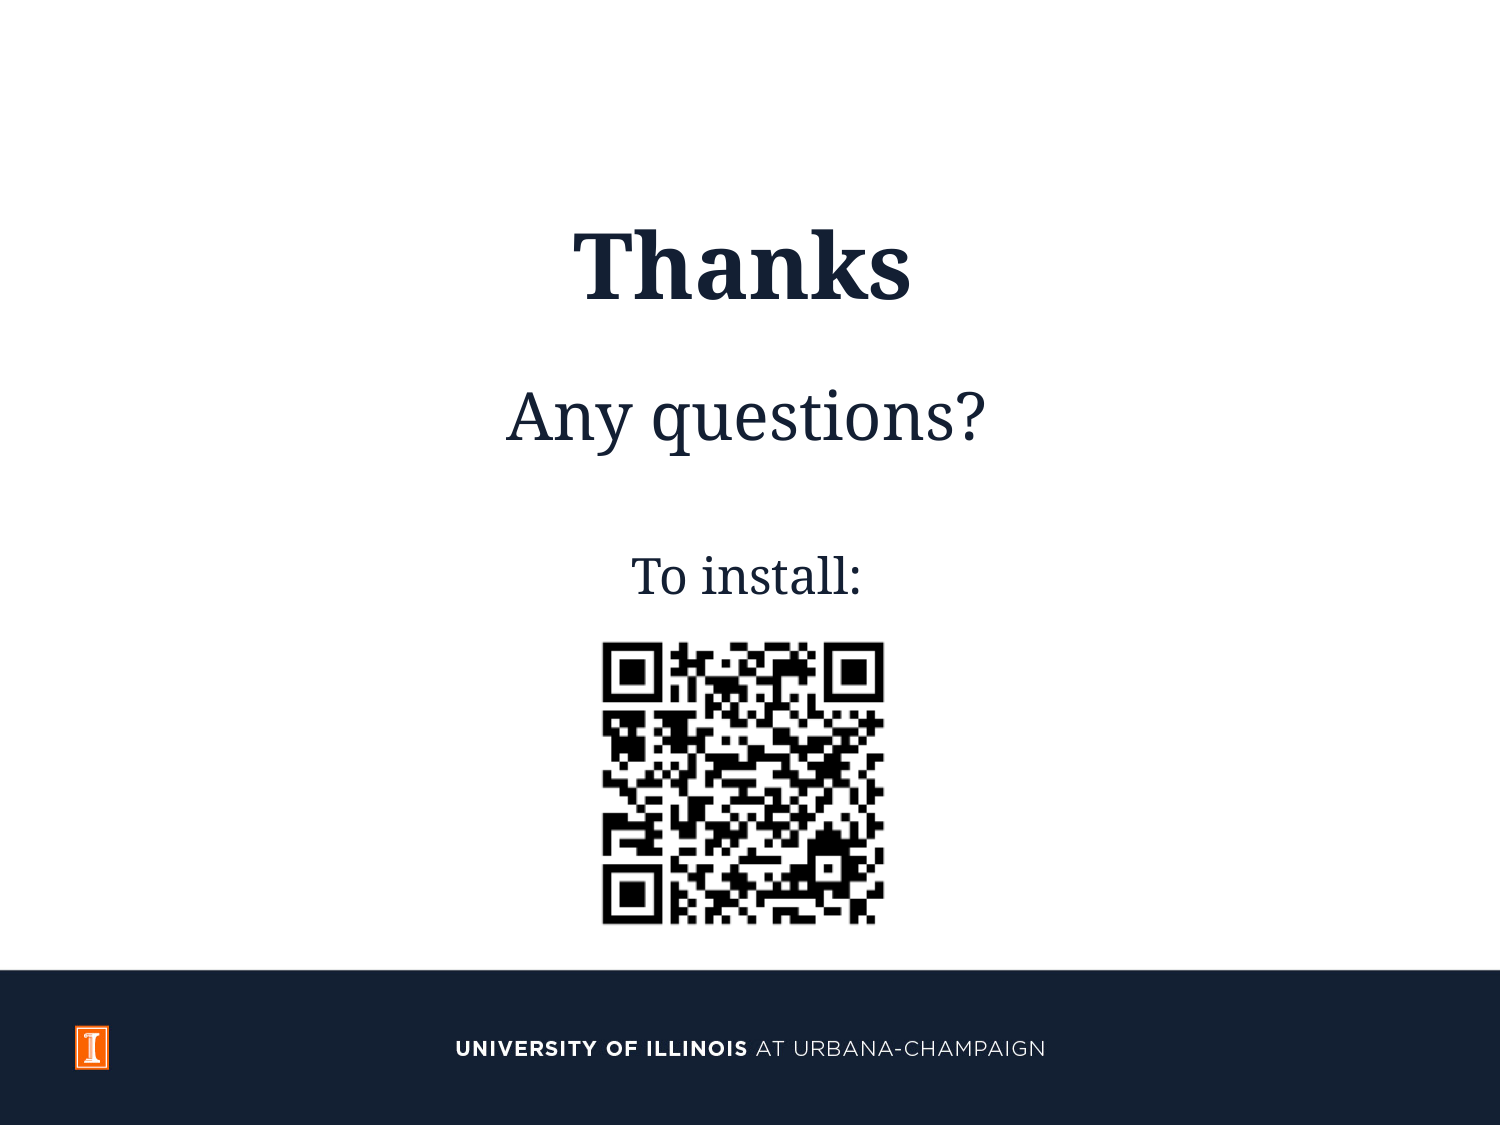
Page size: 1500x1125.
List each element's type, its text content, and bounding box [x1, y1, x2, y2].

picture [0, 0, 1500, 1125]
list Any questions? [54, 366, 1433, 1109]
text_box To install: [279, 536, 1209, 1038]
title Thanks [62, 200, 1425, 366]
